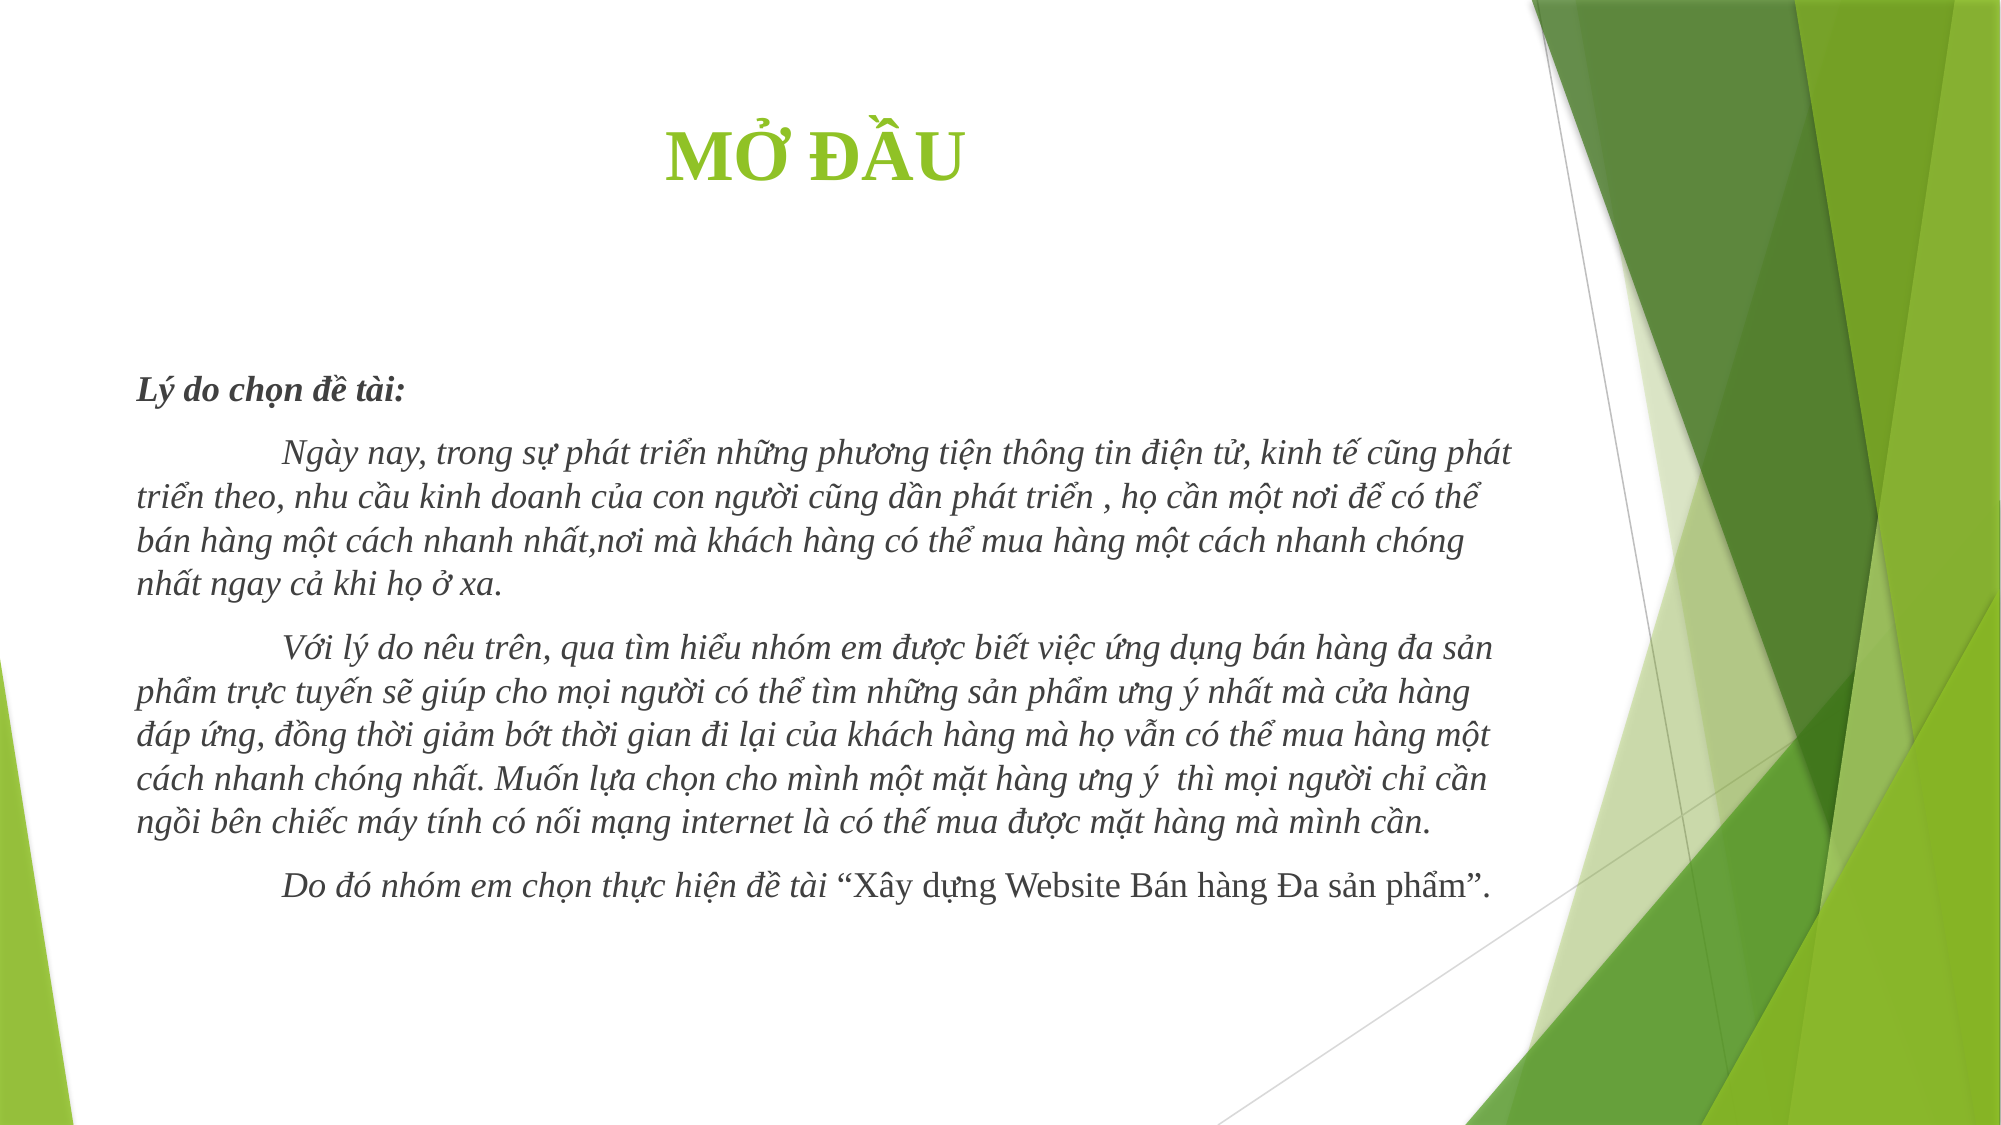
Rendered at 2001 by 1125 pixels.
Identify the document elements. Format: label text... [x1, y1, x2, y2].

list Lý do chọn đề tài: Ngày nay, trong sự phát triển những phương tiện thông tin điện tử, kinh tế cũng phát triển theo, nhu cầu kinh doanh của con người cũng dần phát triển , họ cần một nơi để có thể bán hàng một cách nhanh nhất,nơi mà khách hàng có thể mua hàng một cách nhanh chóng nhất ngay cả khi họ ở xa. Với lý do nêu trên, qua tìm hiểu nhóm em được biết việc ứng dụng bán hàng đa sản phẩm trực tuyến sẽ giúp cho mọi người có thể tìm những sản phẩm ưng ý nhất mà cửa hàng đáp ứng, đồng thời giảm bớt thời gian đi lại của khách hàng mà họ vẫn có thể mua hàng một cách nhanh chóng nhất. Muốn lựa chọn cho mình một mặt hàng ưng ý thì mọi người chỉ cần ngồi bên chiếc máy tính có nối mạng internet là có thế mua được mặt hàng mà mình cần. Do đó nhóm em chọn thực hiện đề tài “Xây dựng Website Bán hàng Đa sản phẩm”. [121, 357, 1532, 994]
title MỞ ĐẦU [111, 99, 1522, 317]
